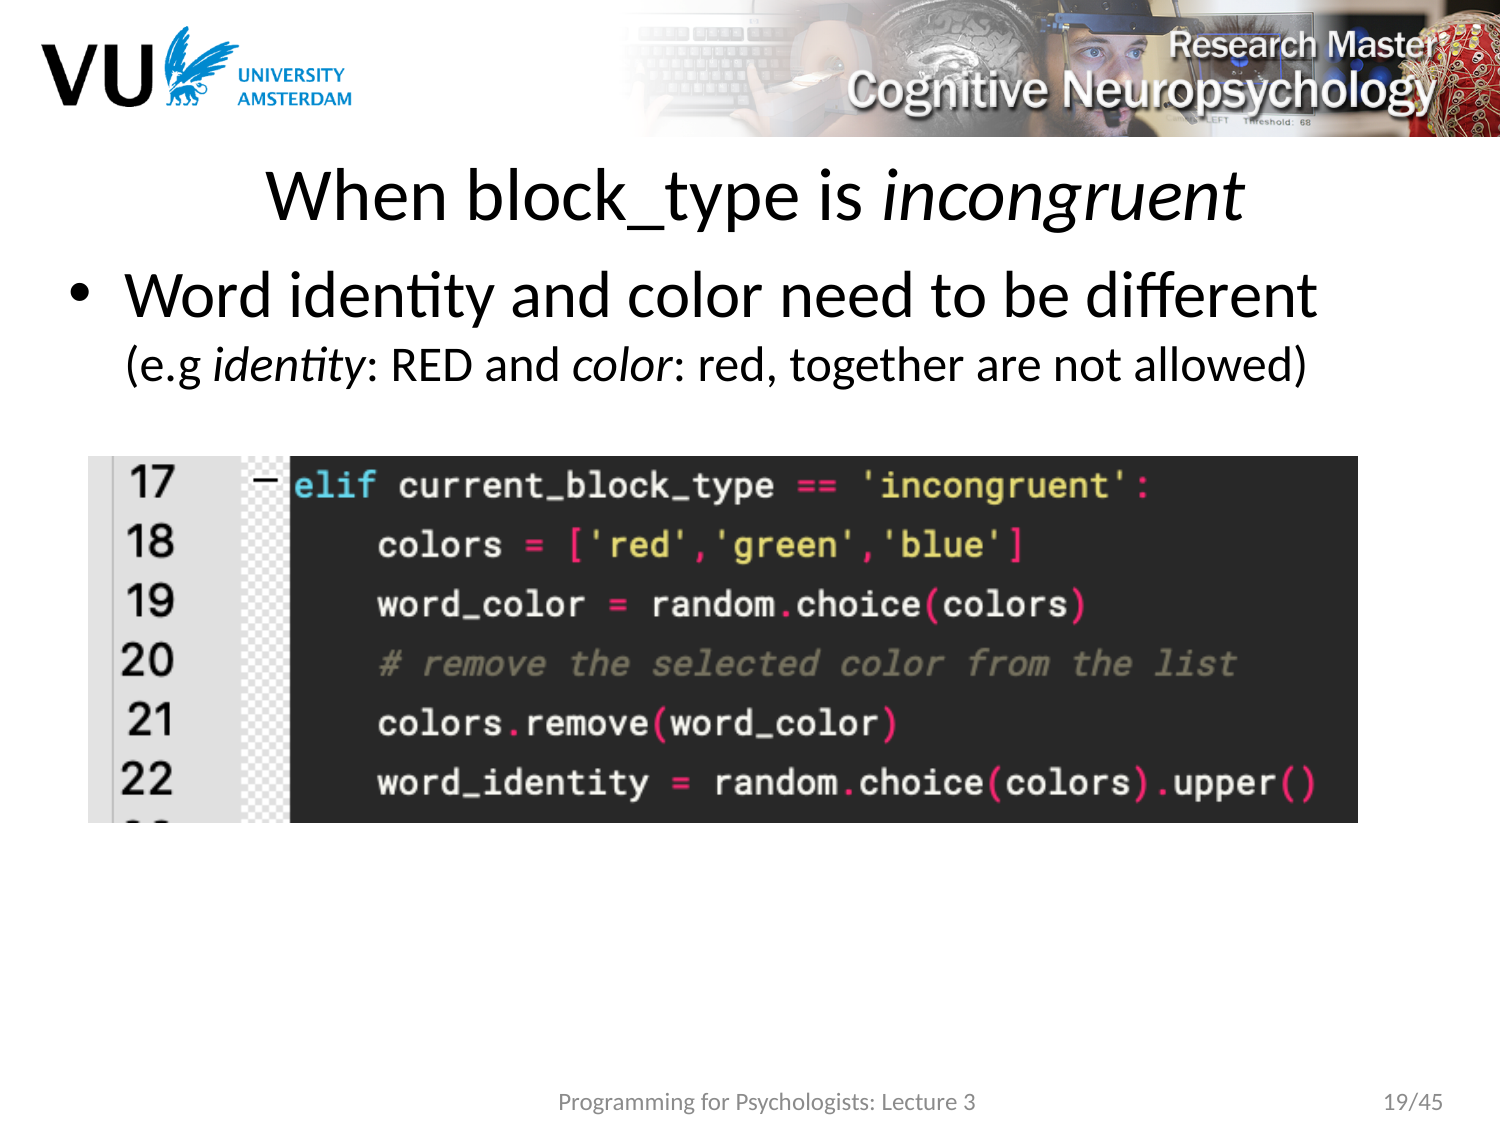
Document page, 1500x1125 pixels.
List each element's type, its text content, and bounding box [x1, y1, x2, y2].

picture [88, 455, 1359, 823]
picture [0, 0, 1500, 137]
slide_number 19/45 [1269, 1082, 1459, 1118]
title When block_type is incongruent [53, 137, 1459, 243]
list Word identity and color need to be different (e.g identity: RED and color: red, together are not allowed) [53, 243, 1459, 1012]
footer Programming for Psychologists: Lecture 3 [277, 1082, 1258, 1118]
